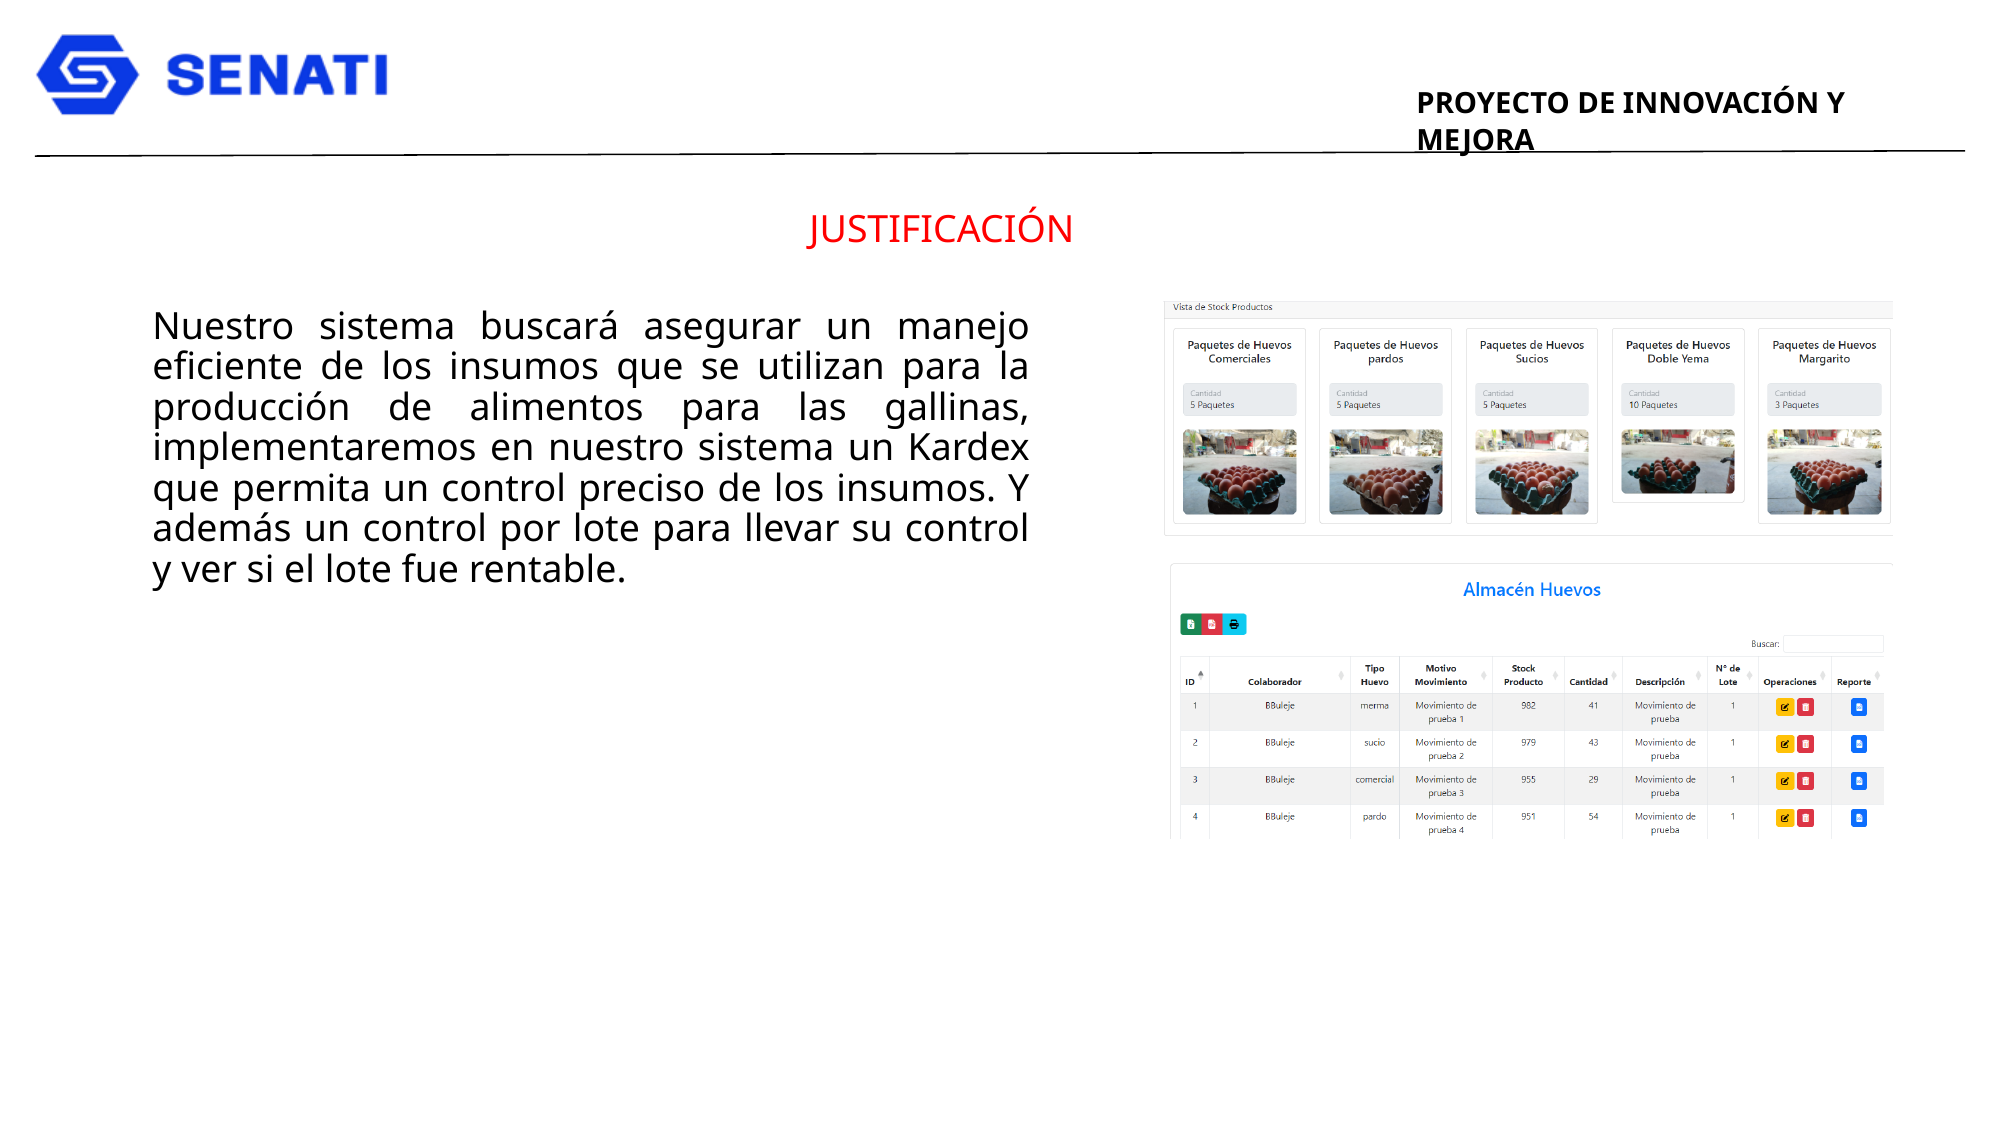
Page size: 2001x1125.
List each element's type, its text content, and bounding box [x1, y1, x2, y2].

picture [1163, 299, 1893, 839]
text_box JUSTIFICACIÓN [794, 197, 1090, 258]
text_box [34, 32, 1966, 156]
list Nuestro sistema buscará asegurar un manejo eficiente de los insumos que se utilizan para la producción de alimentos para las gallinas, implementaremos en nuestro sistema un Kardex que permita un control preciso de los insumos. Y además un control por lote para llevar su control y ver si el lote fue rentable. [137, 299, 1046, 1014]
